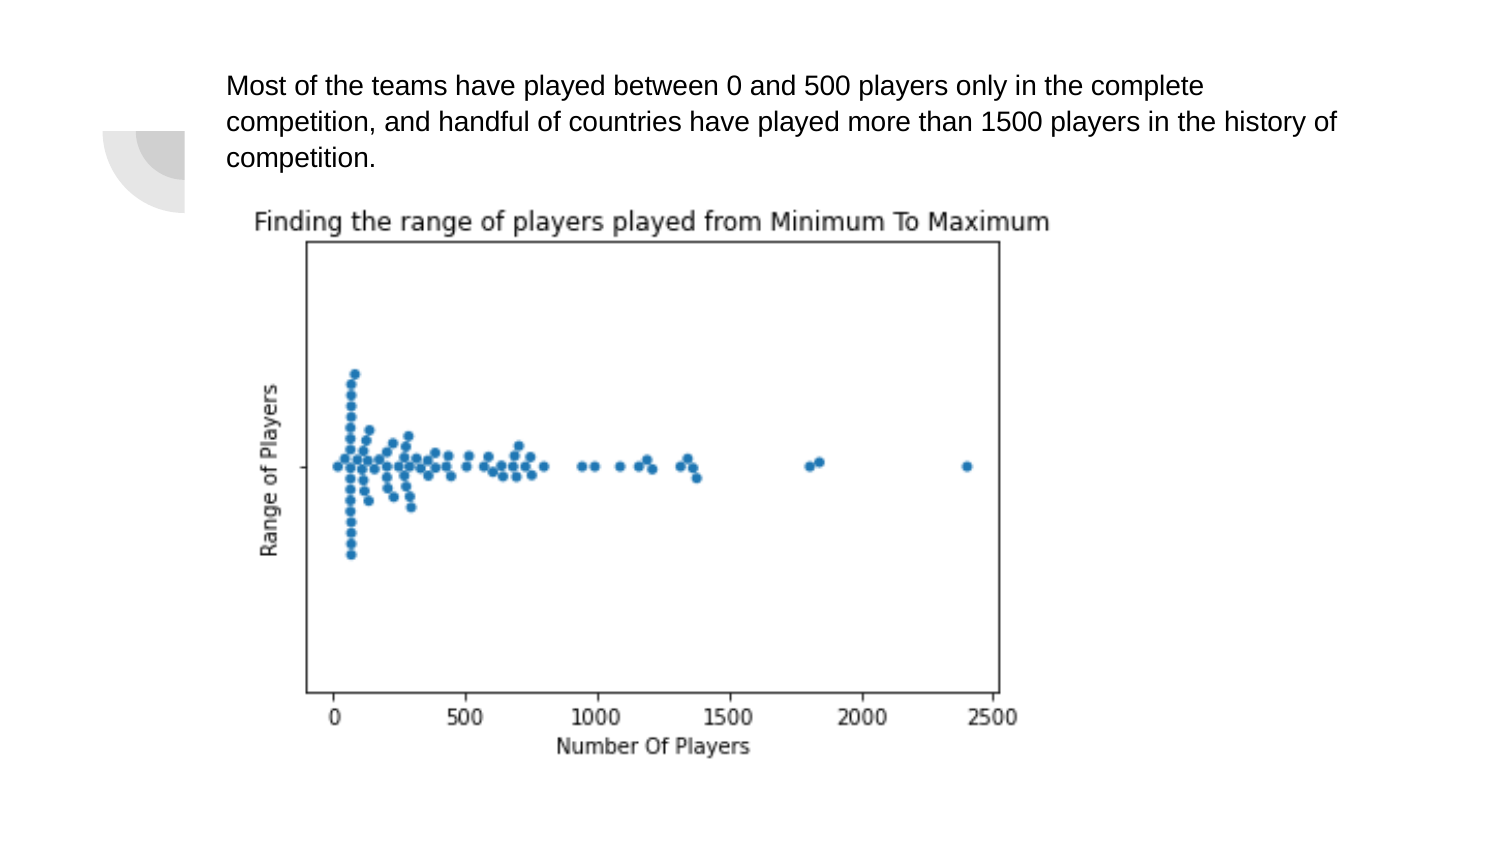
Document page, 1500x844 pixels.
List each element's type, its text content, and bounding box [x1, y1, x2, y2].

list Most of the teams have played between 0 and 500 players only in the complete competition, and handful of countries have played more than 1500 players in the history of competition. [211, 50, 1365, 468]
picture [240, 196, 1065, 771]
